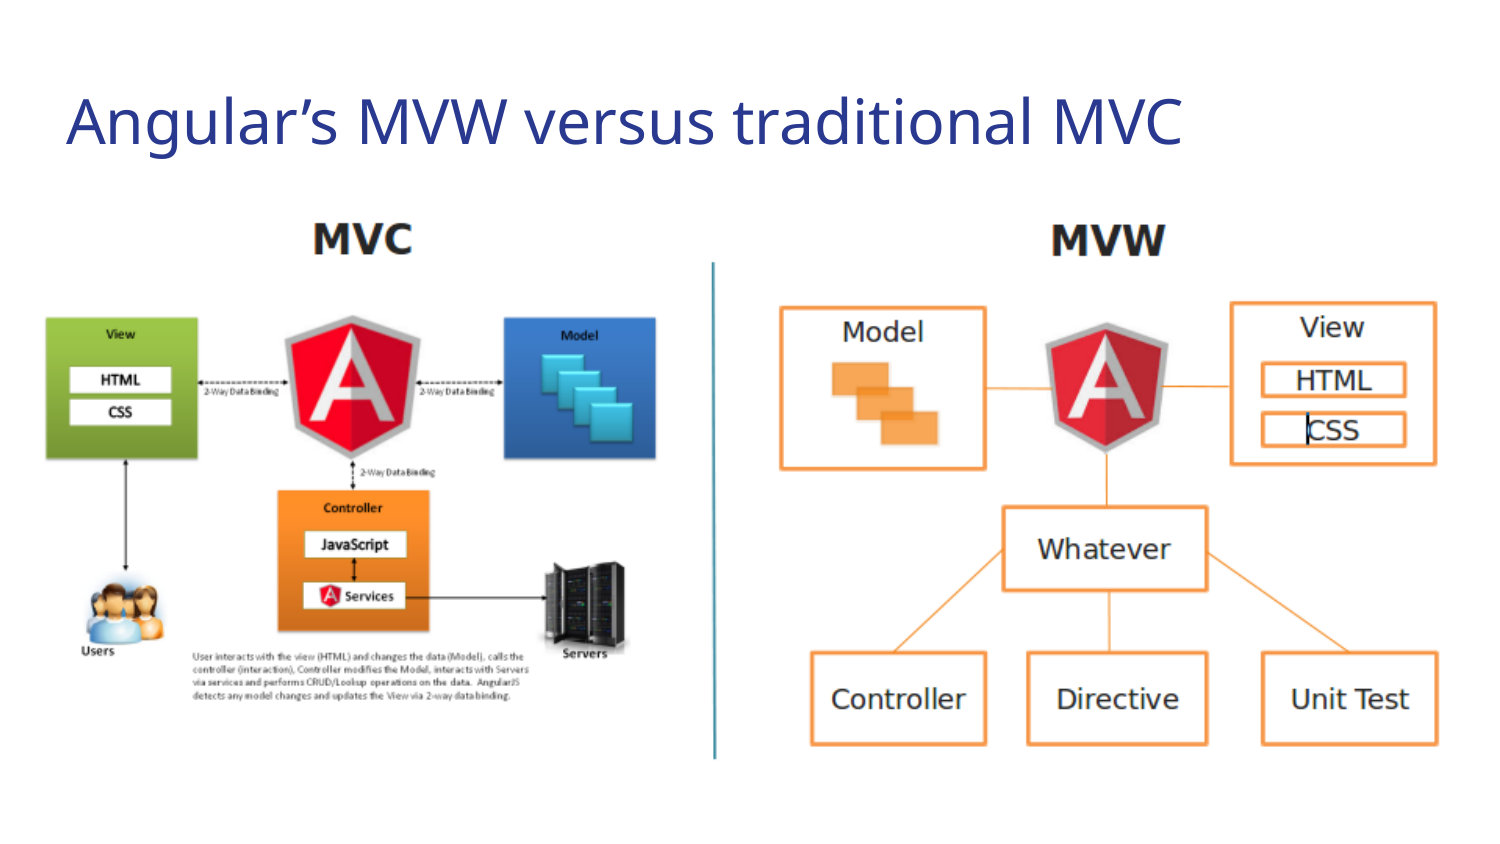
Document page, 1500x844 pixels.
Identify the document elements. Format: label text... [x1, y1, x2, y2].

picture [24, 213, 1455, 776]
title Angular’s MVW versus traditional MVC [51, 67, 1449, 167]
